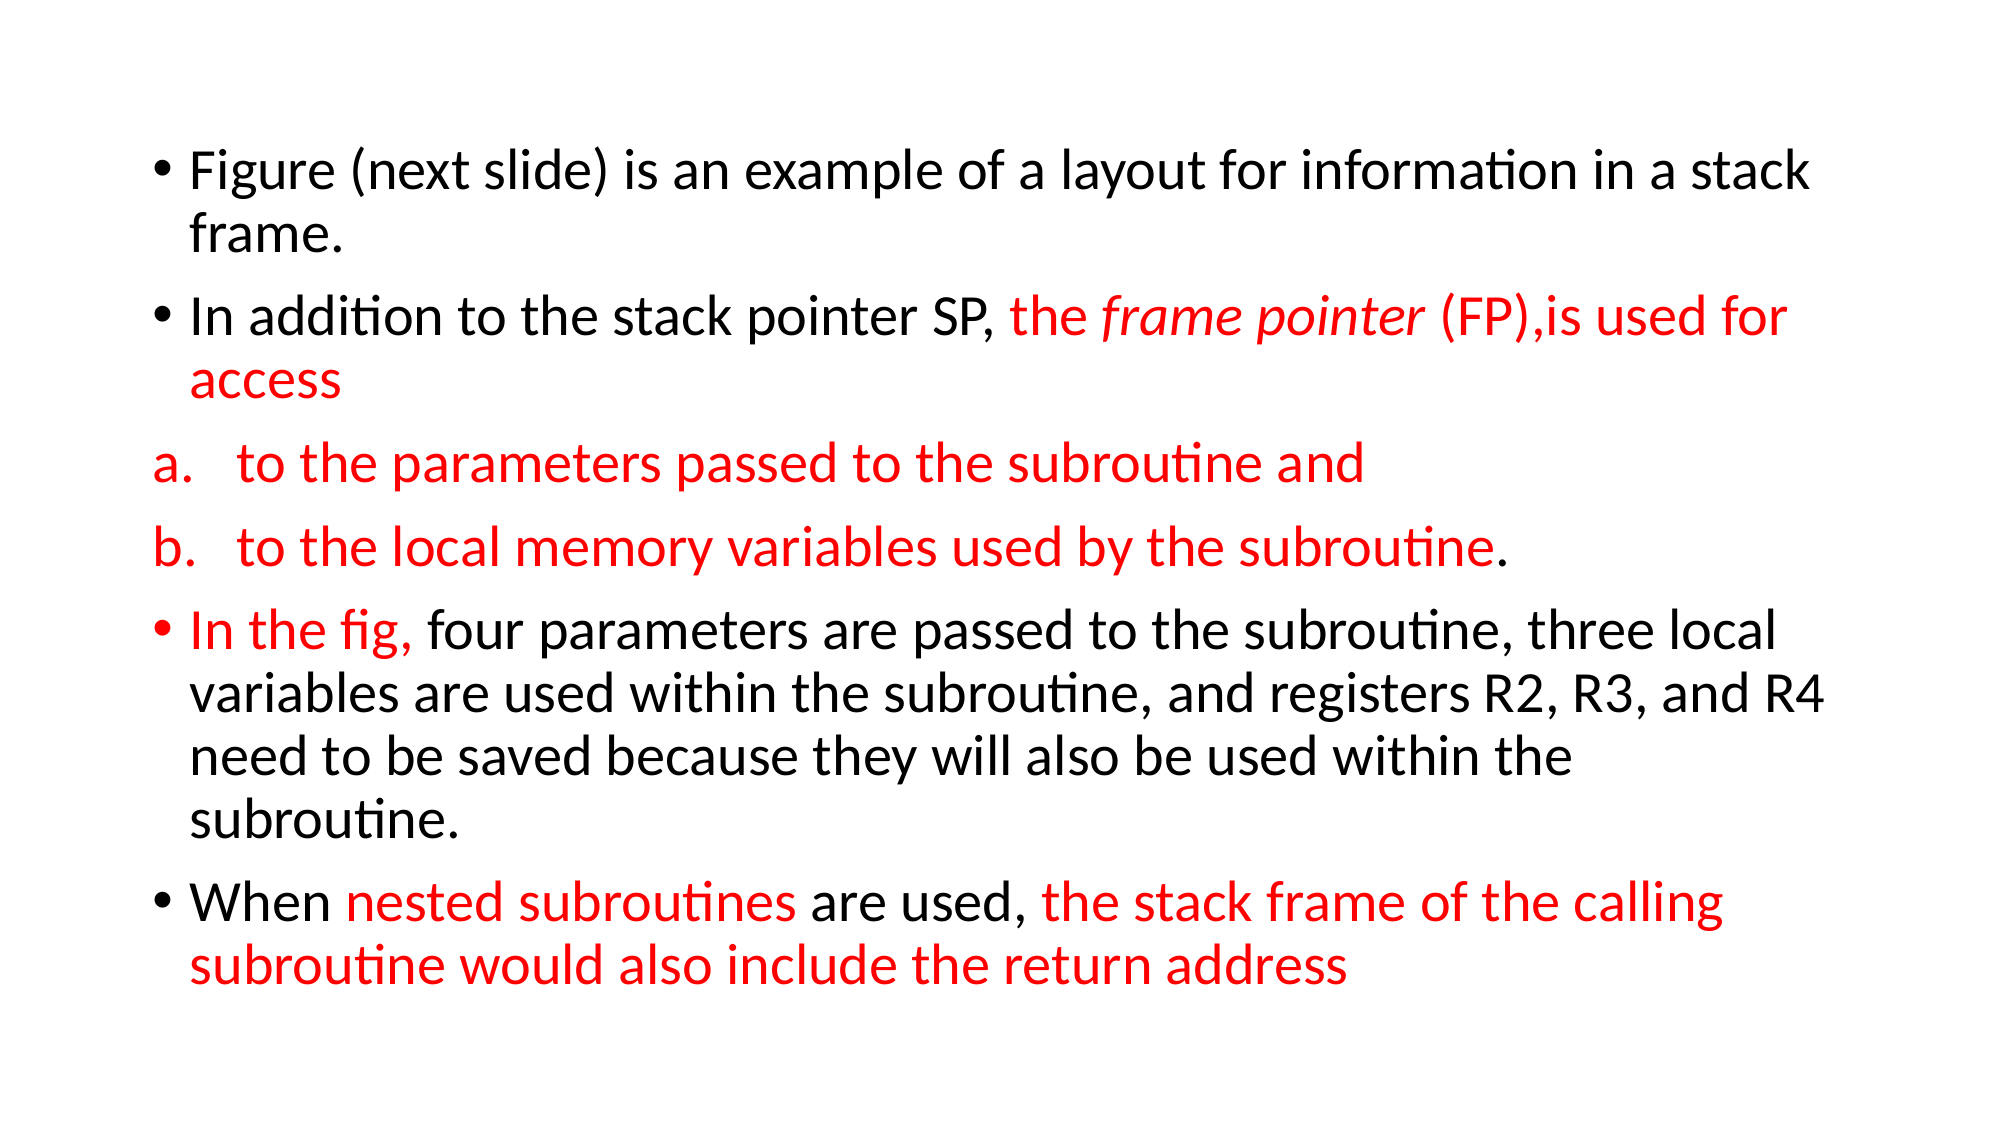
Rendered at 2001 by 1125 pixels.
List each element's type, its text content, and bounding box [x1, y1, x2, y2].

list Figure (next slide) is an example of a layout for information in a stack frame. In addition to the stack pointer SP, the frame pointer (FP),is used for access to the parameters passed to the subroutine and to the local memory variables used by the subroutine. In the fig, four parameters are passed to the subroutine, three local variables are used within the subroutine, and registers R2, R3, and R4 need to be saved because they will also be used within the subroutine. When nested subroutines are used, the stack frame of the calling subroutine would also include the return address [137, 131, 1863, 1014]
